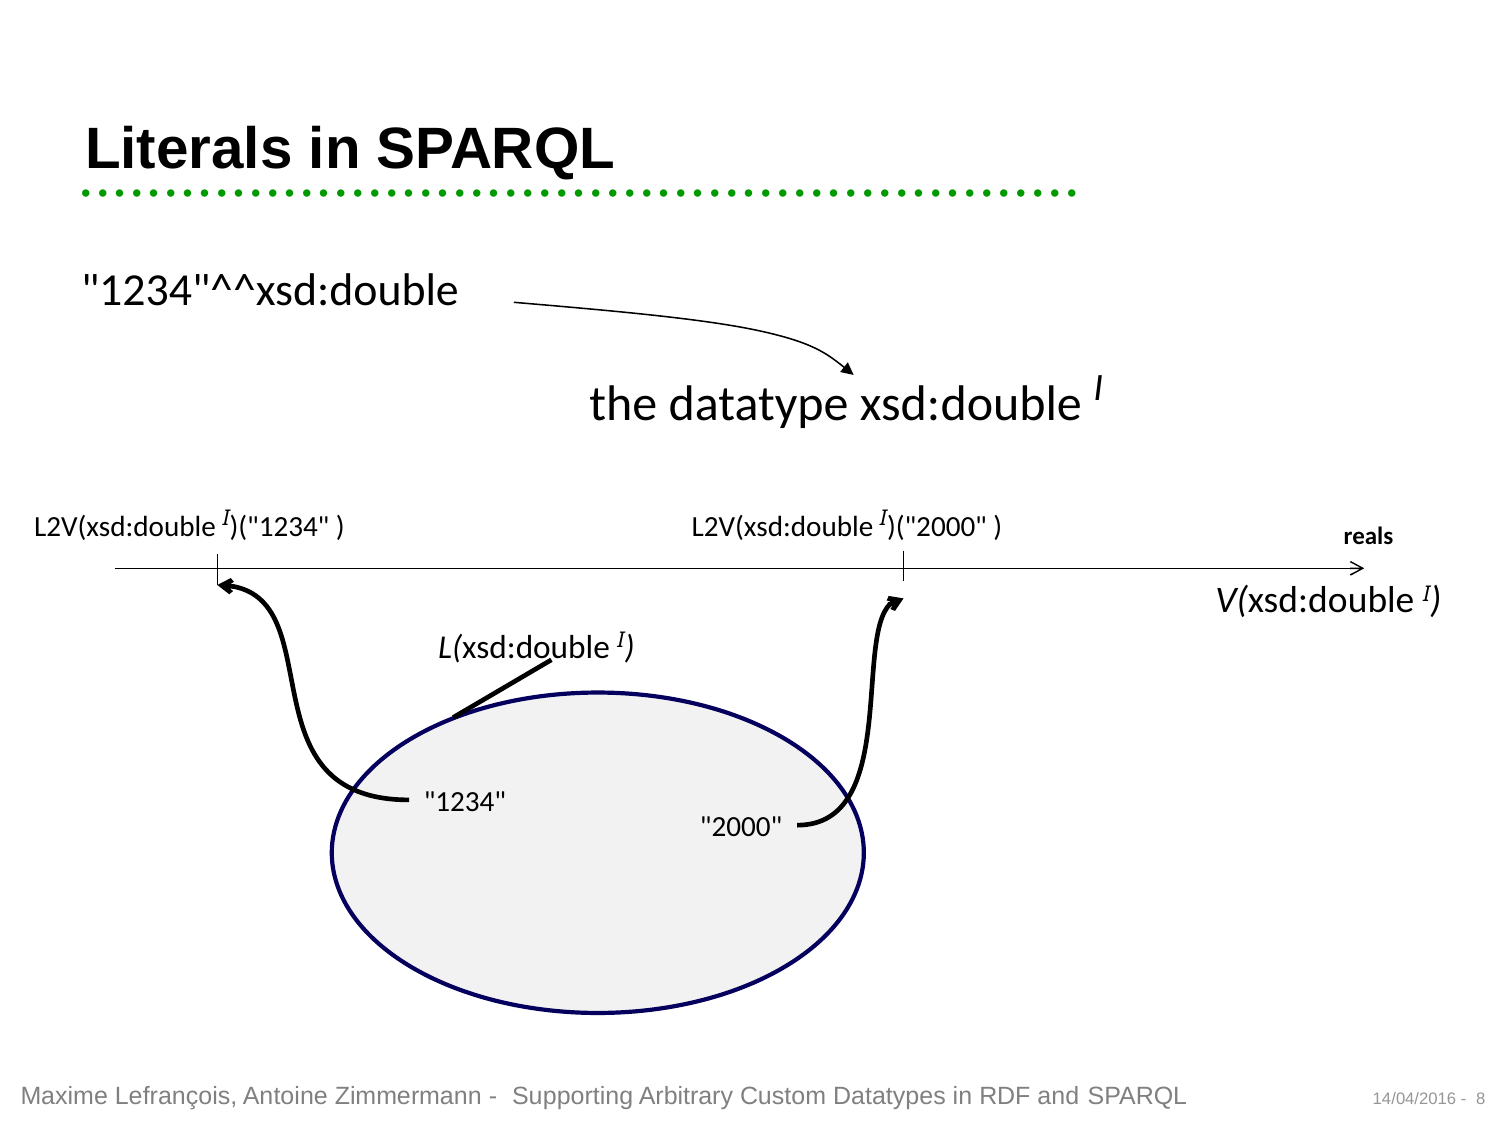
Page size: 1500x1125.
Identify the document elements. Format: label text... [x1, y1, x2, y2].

text_box L2V(xsd:double I)("1234" ) [0, 491, 670, 552]
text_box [217, 584, 409, 801]
text_box the datatype xsd:double I [574, 346, 1119, 442]
text_box "1234" [409, 775, 589, 825]
text_box V(xsd:double I) [1200, 568, 1457, 628]
list "1234"^^xsd:double [65, 251, 1475, 1042]
text_box "2000" [655, 800, 798, 850]
title Literals in SPARQL [69, 49, 1471, 189]
text_box [513, 302, 854, 375]
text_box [796, 598, 904, 826]
text_box L2V(xsd:double I)("2000" ) [670, 491, 1024, 552]
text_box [452, 659, 552, 718]
text_box L(xsd:double I) [423, 614, 650, 674]
text_box reals [1329, 512, 1409, 557]
text_box [329, 690, 866, 1016]
